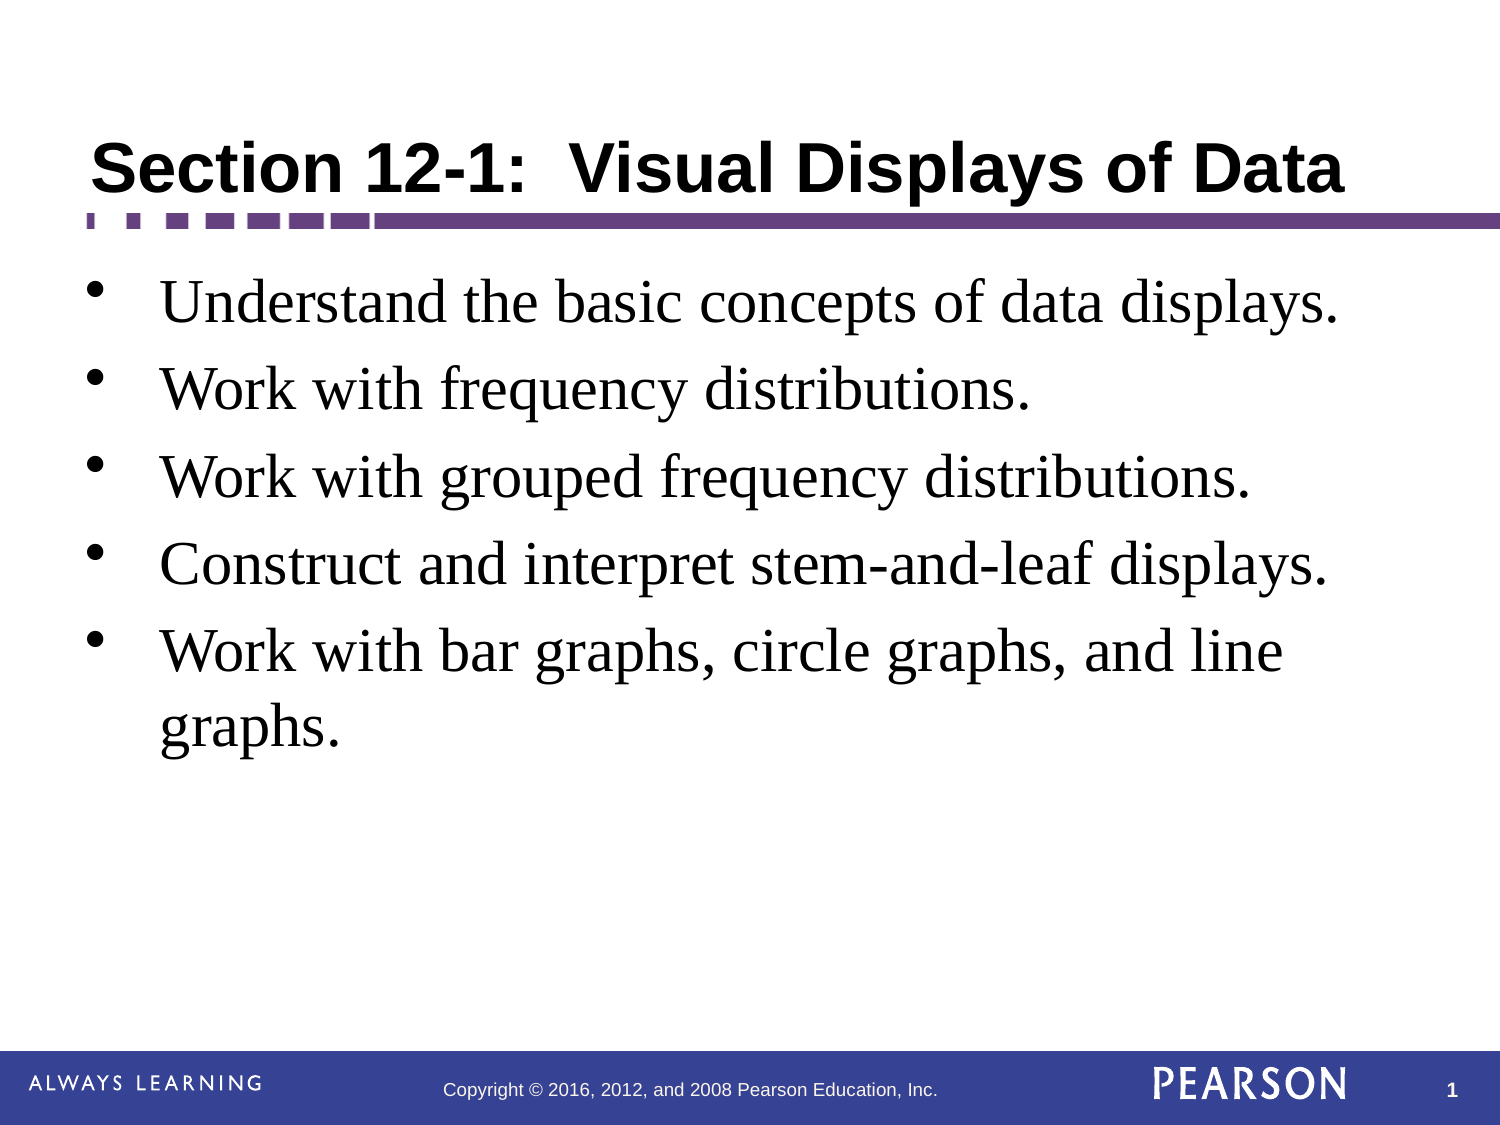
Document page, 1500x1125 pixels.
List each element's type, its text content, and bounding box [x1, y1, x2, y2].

picture [60, 213, 1500, 229]
list Understand the basic concepts of data displays. Work with frequency distributions. Work with grouped frequency distributions. Construct and interpret stem-and-leaf displays. Work with bar graphs, circle graphs, and line graphs. [69, 252, 1420, 995]
title Section 12-1: Visual Displays of Data [75, 27, 1425, 215]
